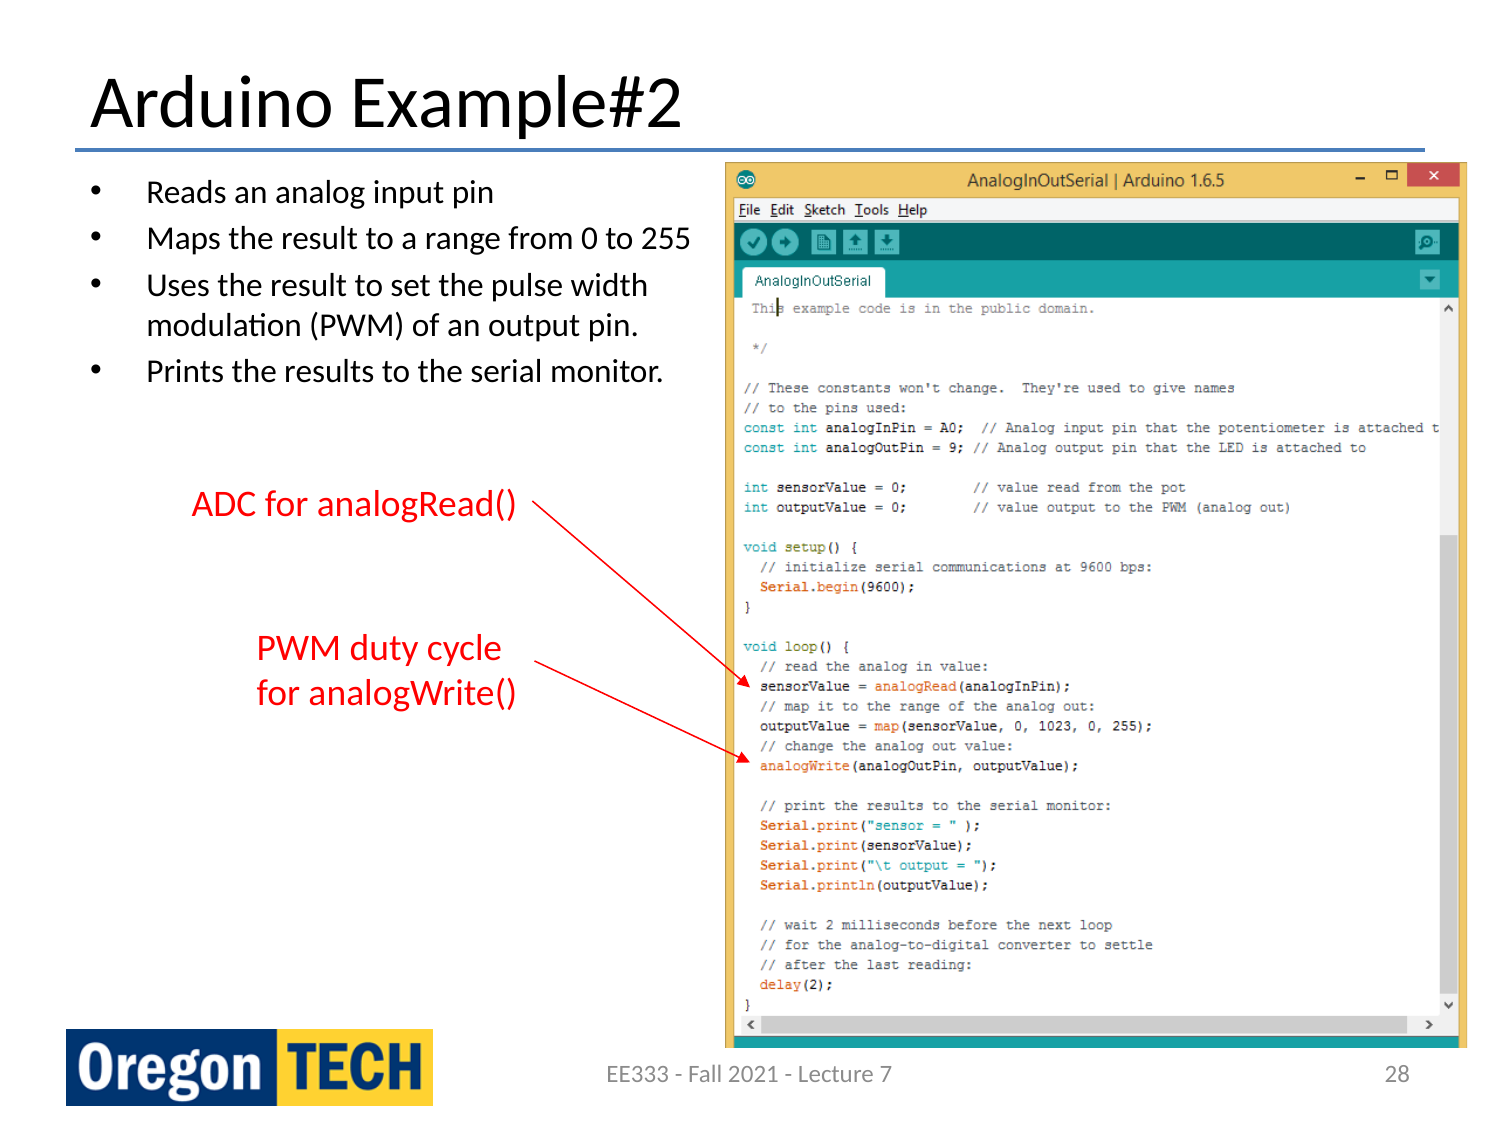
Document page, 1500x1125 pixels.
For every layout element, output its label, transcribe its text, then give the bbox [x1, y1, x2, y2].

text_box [534, 695, 751, 763]
picture [724, 162, 1468, 1048]
text_box ADC for analogRead() [176, 471, 533, 531]
text_box PWM duty cycle for analogWrite() [241, 615, 529, 721]
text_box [534, 501, 751, 688]
slide_number 28 [1074, 1057, 1425, 1103]
list Reads an analog input pin Maps the result to a range from 0 to 255 Uses the result to set the pulse width modulation (PWM) of an output pin. Prints the results to the serial monitor. [75, 162, 713, 1005]
title Arduino Example#2 [75, 45, 1425, 150]
picture [66, 1029, 433, 1106]
footer EE333 - Fall 2021 - Lecture 7 [512, 1042, 988, 1103]
